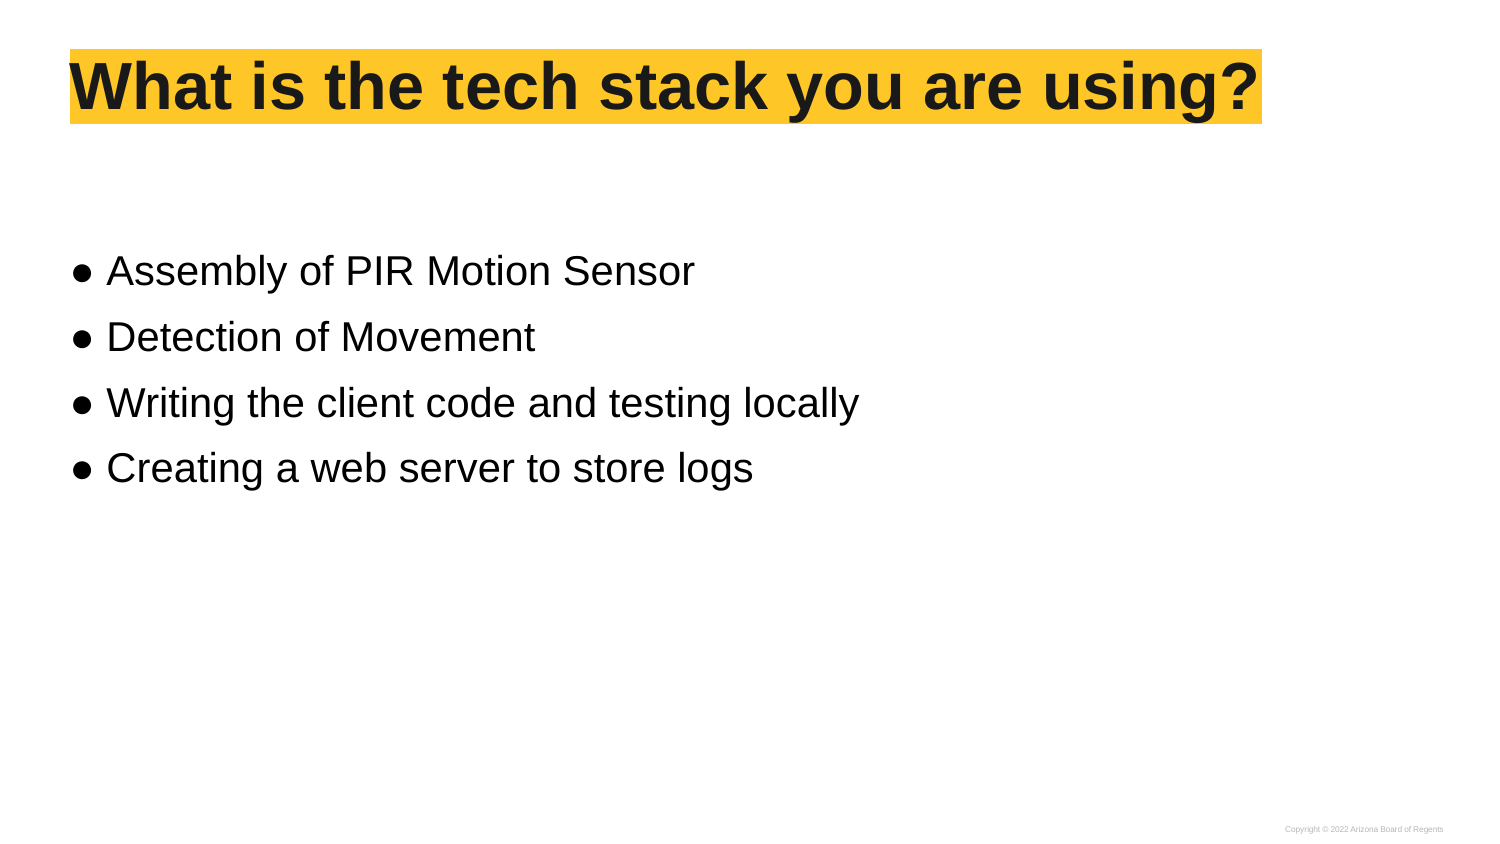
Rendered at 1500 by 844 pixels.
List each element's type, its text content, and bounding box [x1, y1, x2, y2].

list ● Assembly of PIR Motion Sensor ● Detection of Movement ● Writing the client code and testing locally ● Creating a web server to store logs [69, 236, 1430, 844]
title What is the tech stack you are using? [69, 51, 1431, 145]
